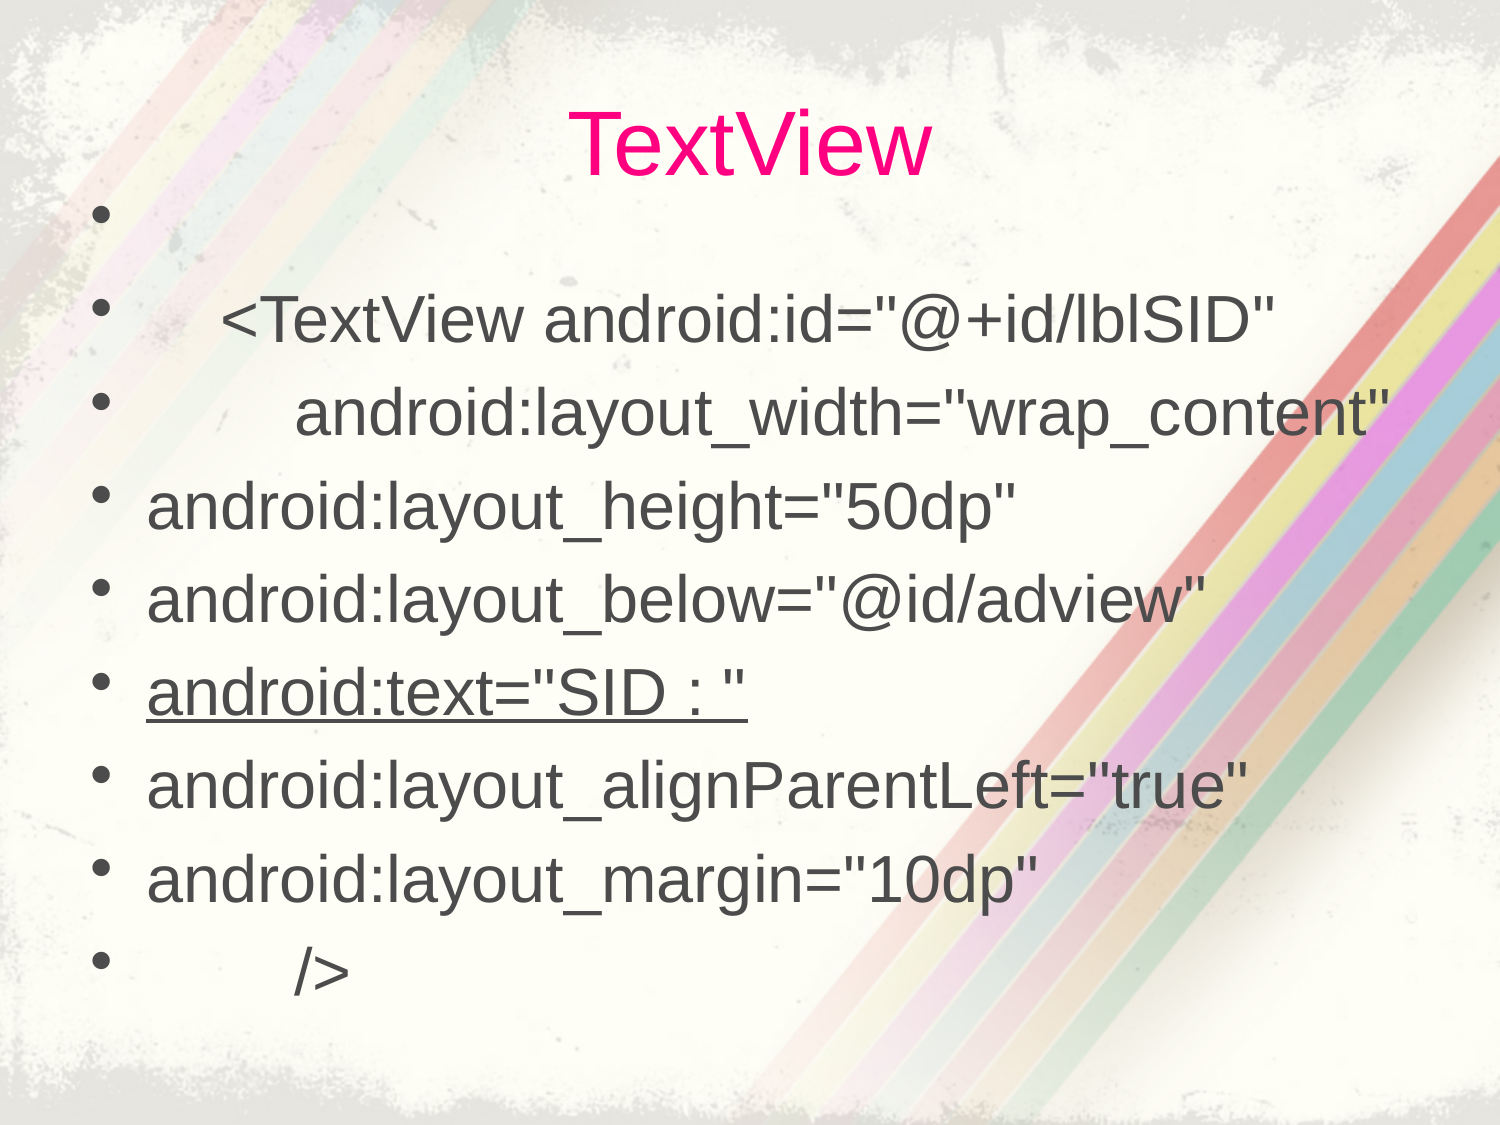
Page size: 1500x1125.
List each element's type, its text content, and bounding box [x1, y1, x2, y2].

title TextView [74, 44, 1426, 174]
picture [0, 0, 1500, 1125]
list <TextView android:id="@+id/lblSID" android:layout_width="wrap_content" android:layout_height="50dp" android:layout_below="@id/adview" android:text="SID : " android:layout_alignParentLeft="true" android:layout_margin="10dp" /> [74, 174, 1426, 783]
